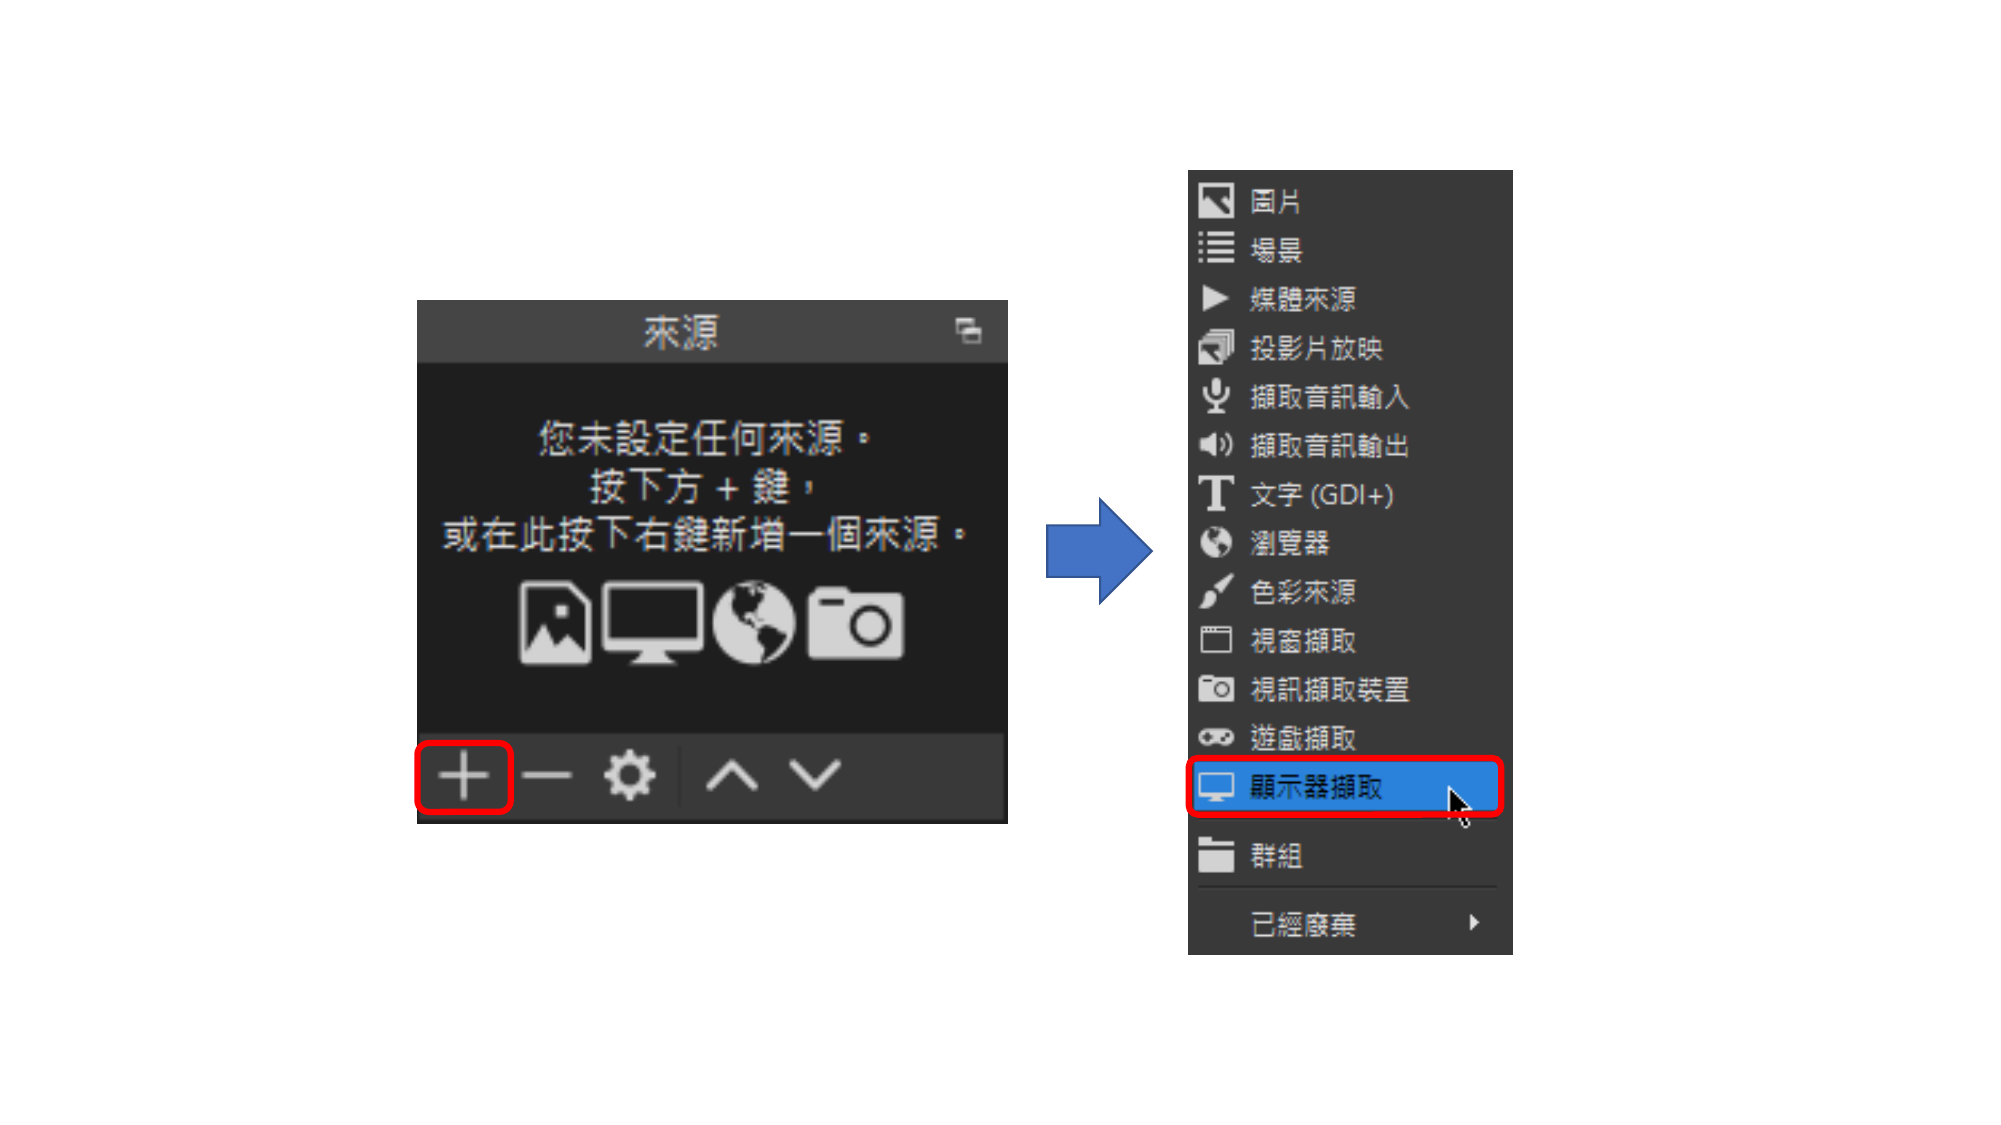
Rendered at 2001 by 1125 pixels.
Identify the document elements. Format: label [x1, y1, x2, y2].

picture [417, 300, 1008, 824]
text_box [1046, 496, 1154, 606]
picture [1188, 169, 1513, 955]
